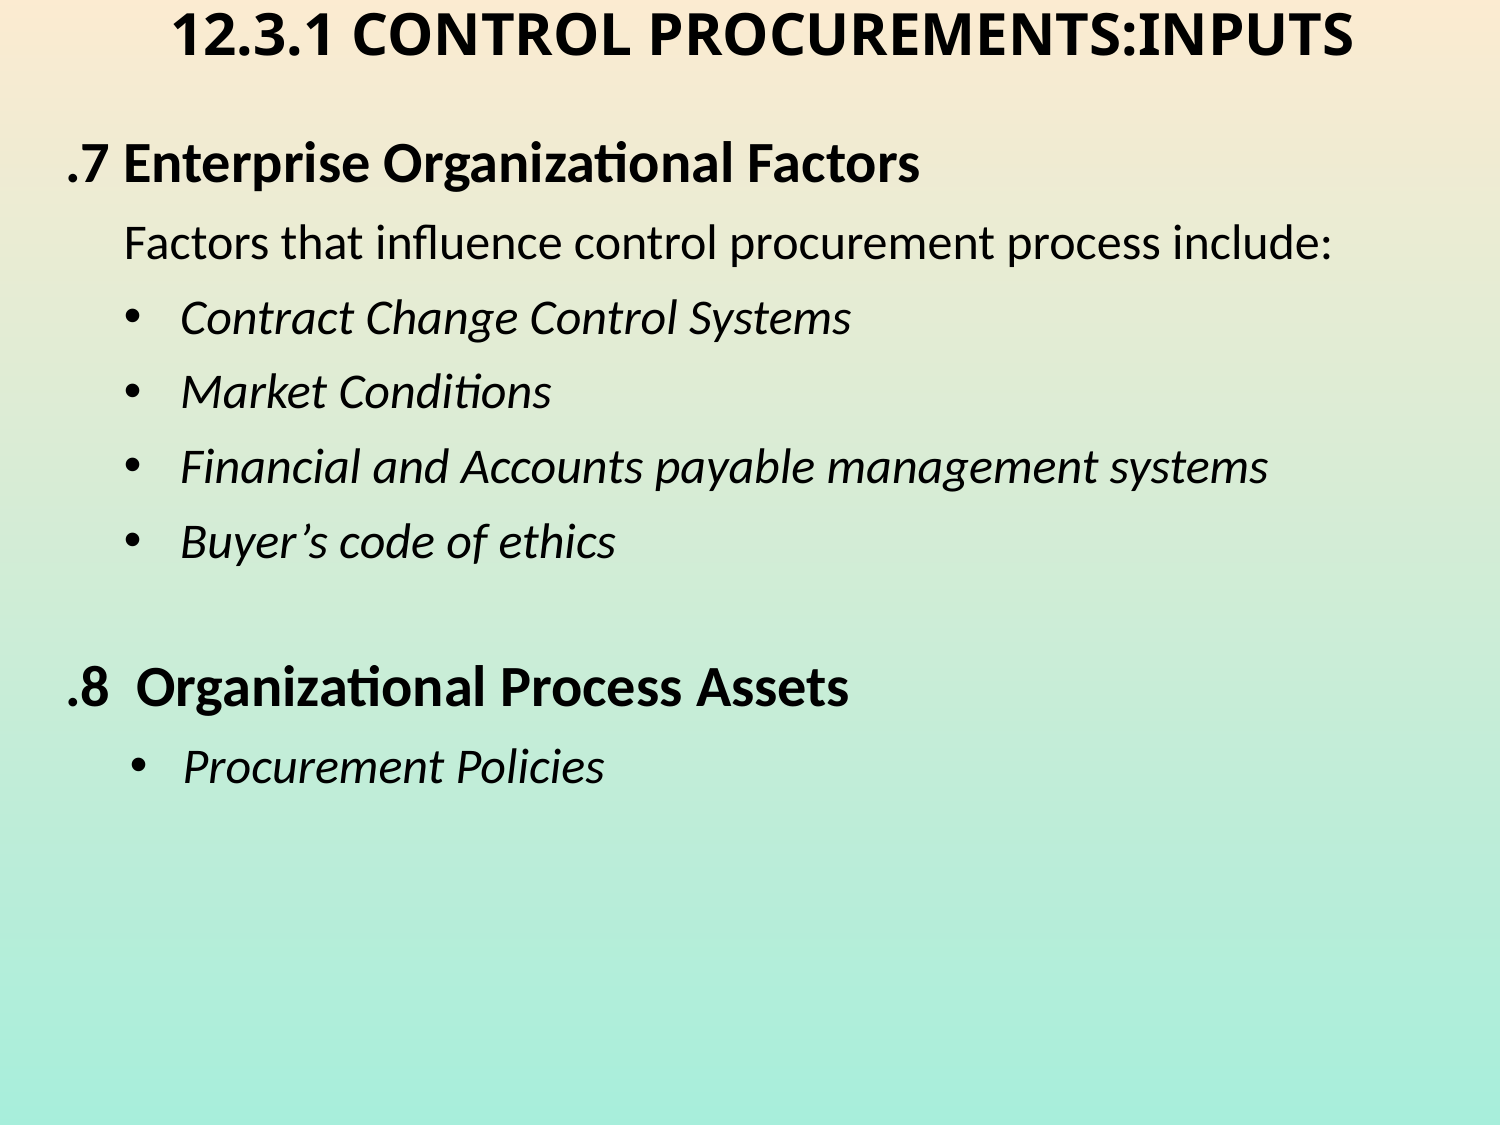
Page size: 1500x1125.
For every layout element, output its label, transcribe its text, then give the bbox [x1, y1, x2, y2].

title 12.3.1 CONTROL PROCUREMENTS:INPUTS [12, 0, 1500, 105]
list .7 Enterprise Organizational Factors Factors that influence control procurement process include: Contract Change Control Systems Market Conditions Financial and Accounts payable management systems Buyer’s code of ethics .8 Organizational Process Assets Procurement Policies [50, 125, 1475, 1125]
